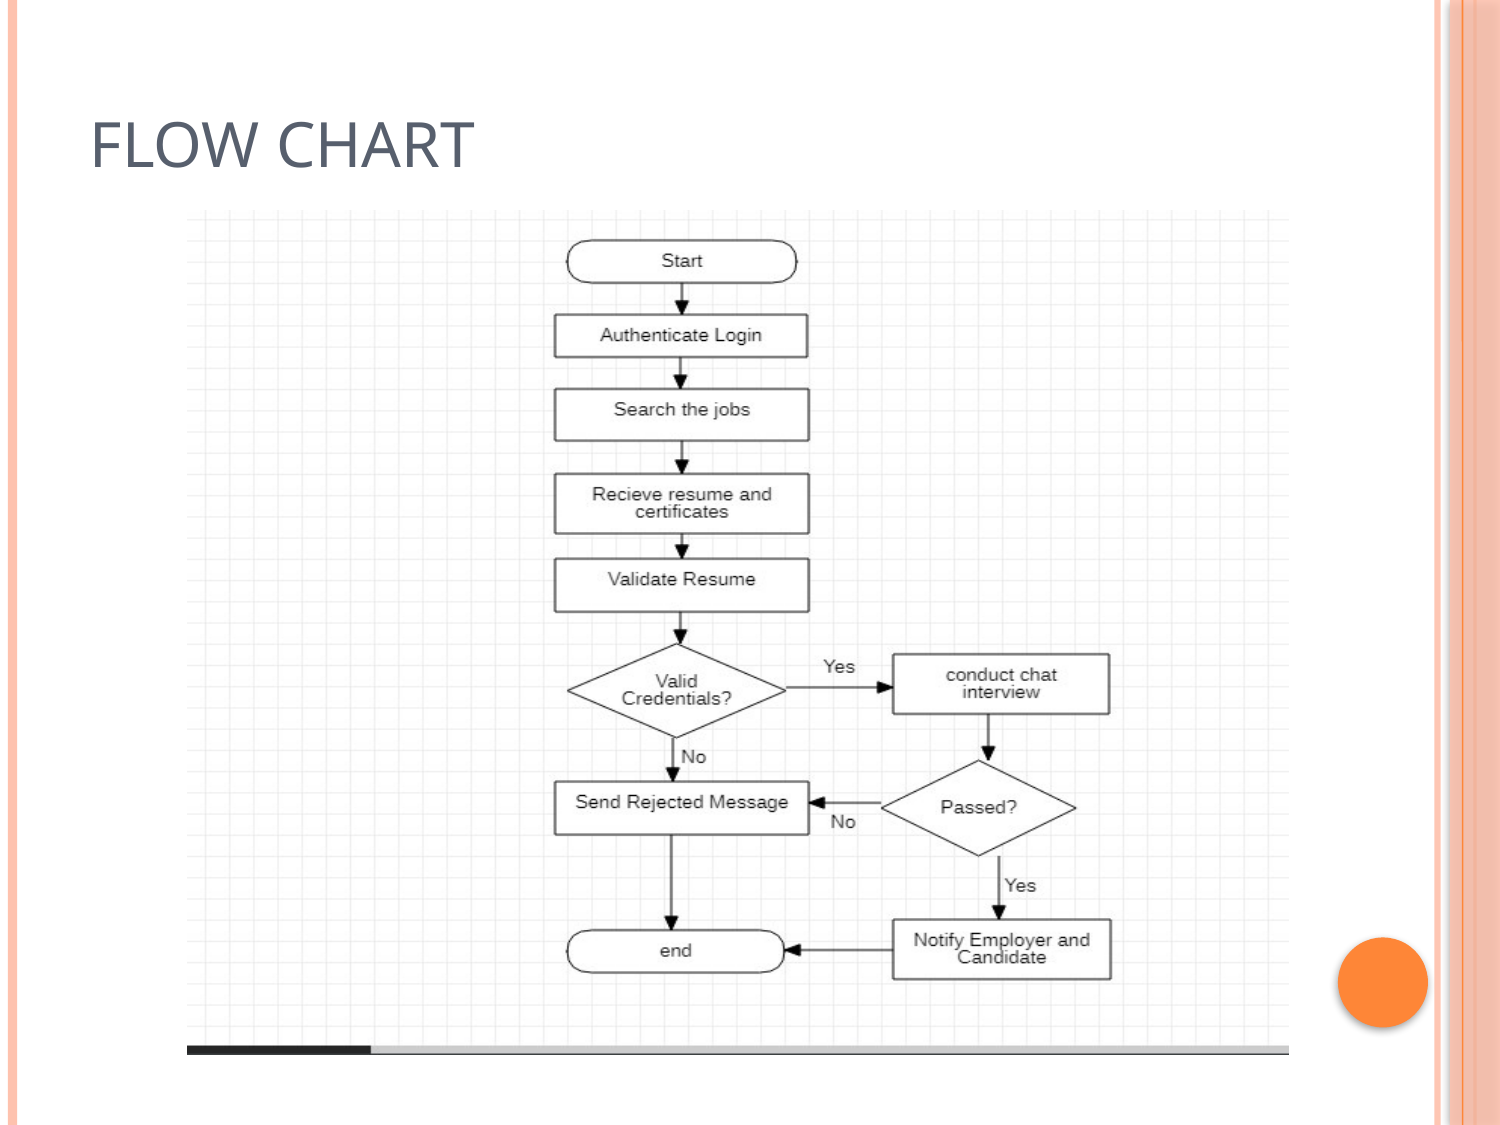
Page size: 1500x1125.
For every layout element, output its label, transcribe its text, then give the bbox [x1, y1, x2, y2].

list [186, 210, 1290, 1056]
title FLOW CHART [75, 45, 1425, 188]
